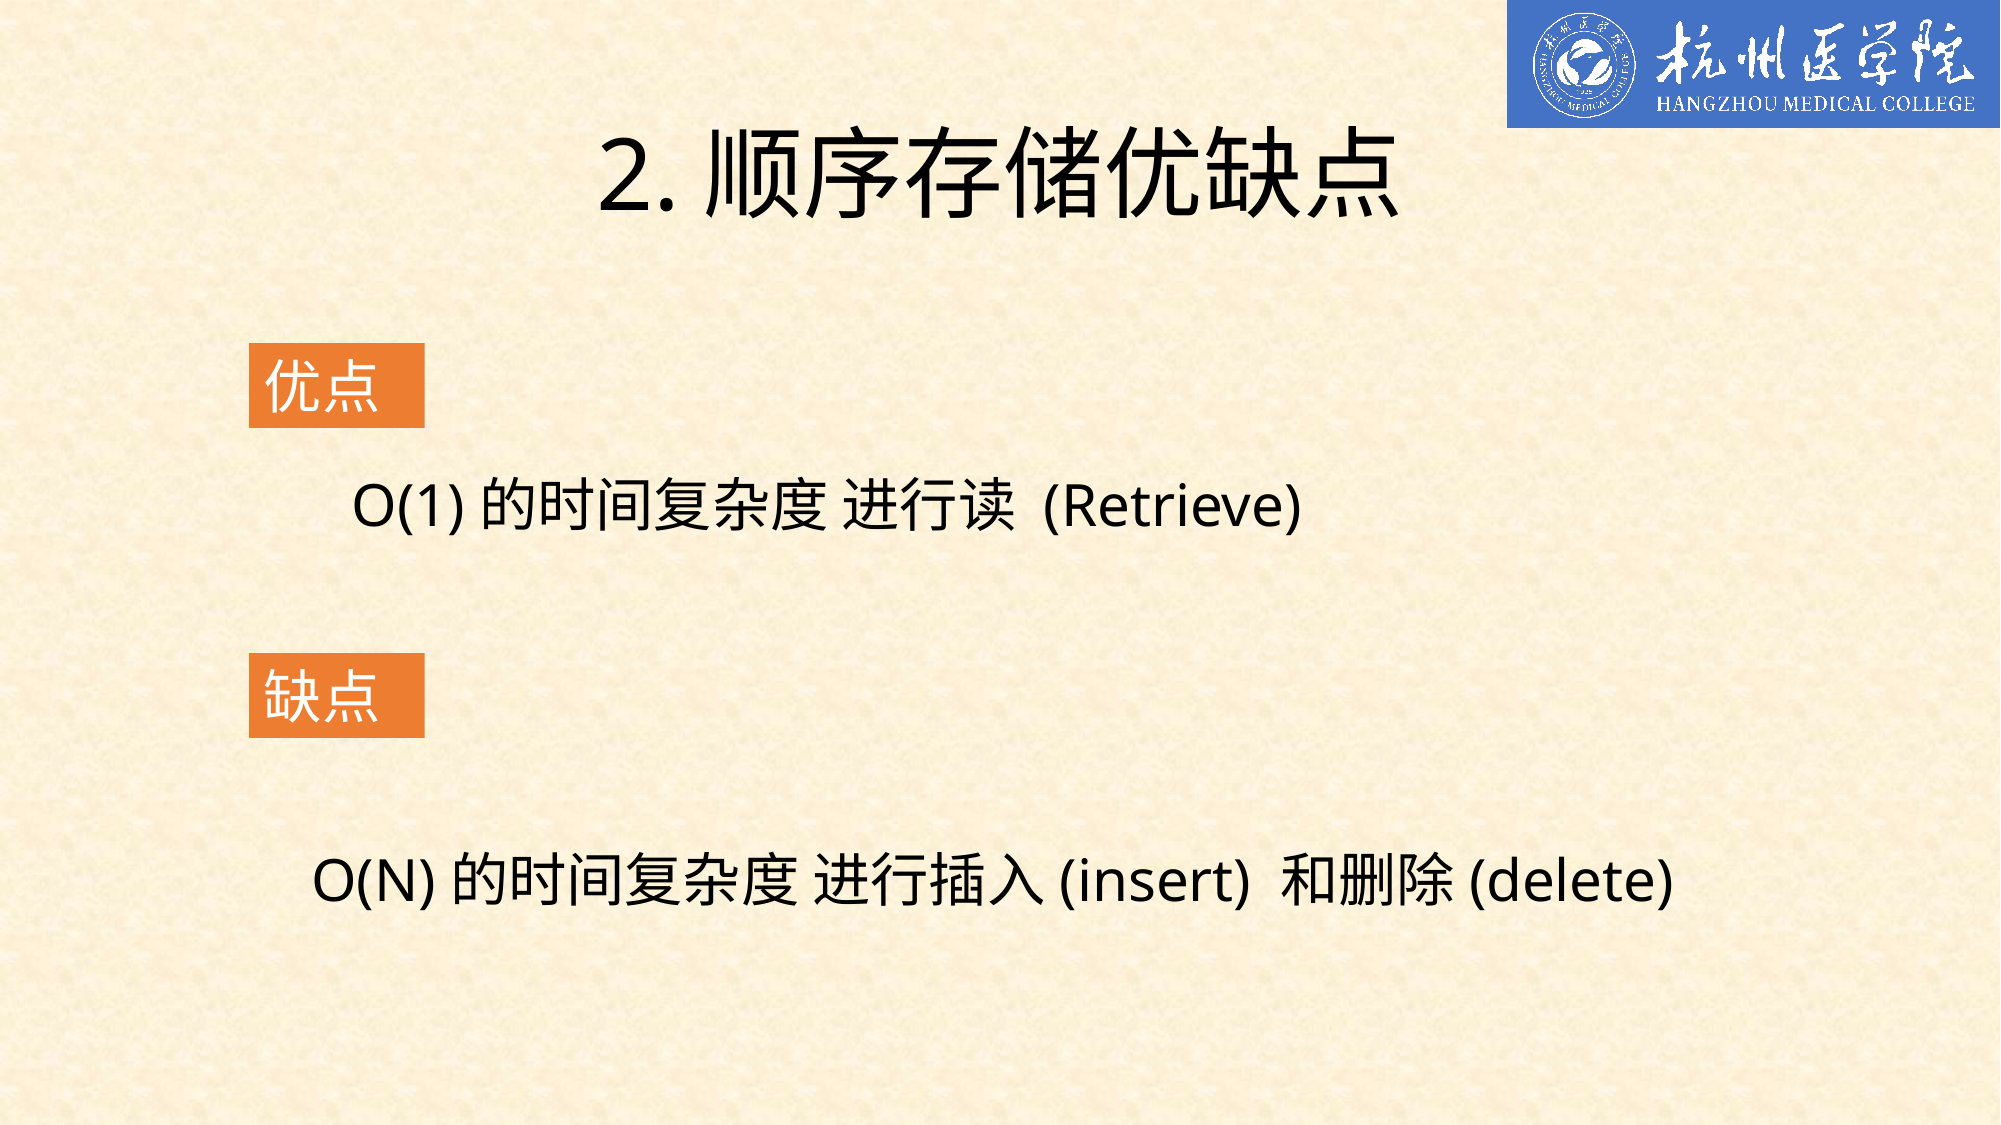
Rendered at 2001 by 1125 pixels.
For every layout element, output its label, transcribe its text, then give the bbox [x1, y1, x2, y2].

text_box 2.顺序存储优缺点 [336, 103, 1663, 239]
text_box 缺点 [249, 653, 425, 738]
text_box 优点 [249, 343, 425, 428]
picture [0, 0, 2001, 1125]
text_box O(1)的时间复杂度 进行读 (Retrieve) [336, 460, 1807, 546]
text_box O(N)的时间复杂度 进行插入(insert) 和删除(delete) [296, 835, 1689, 921]
